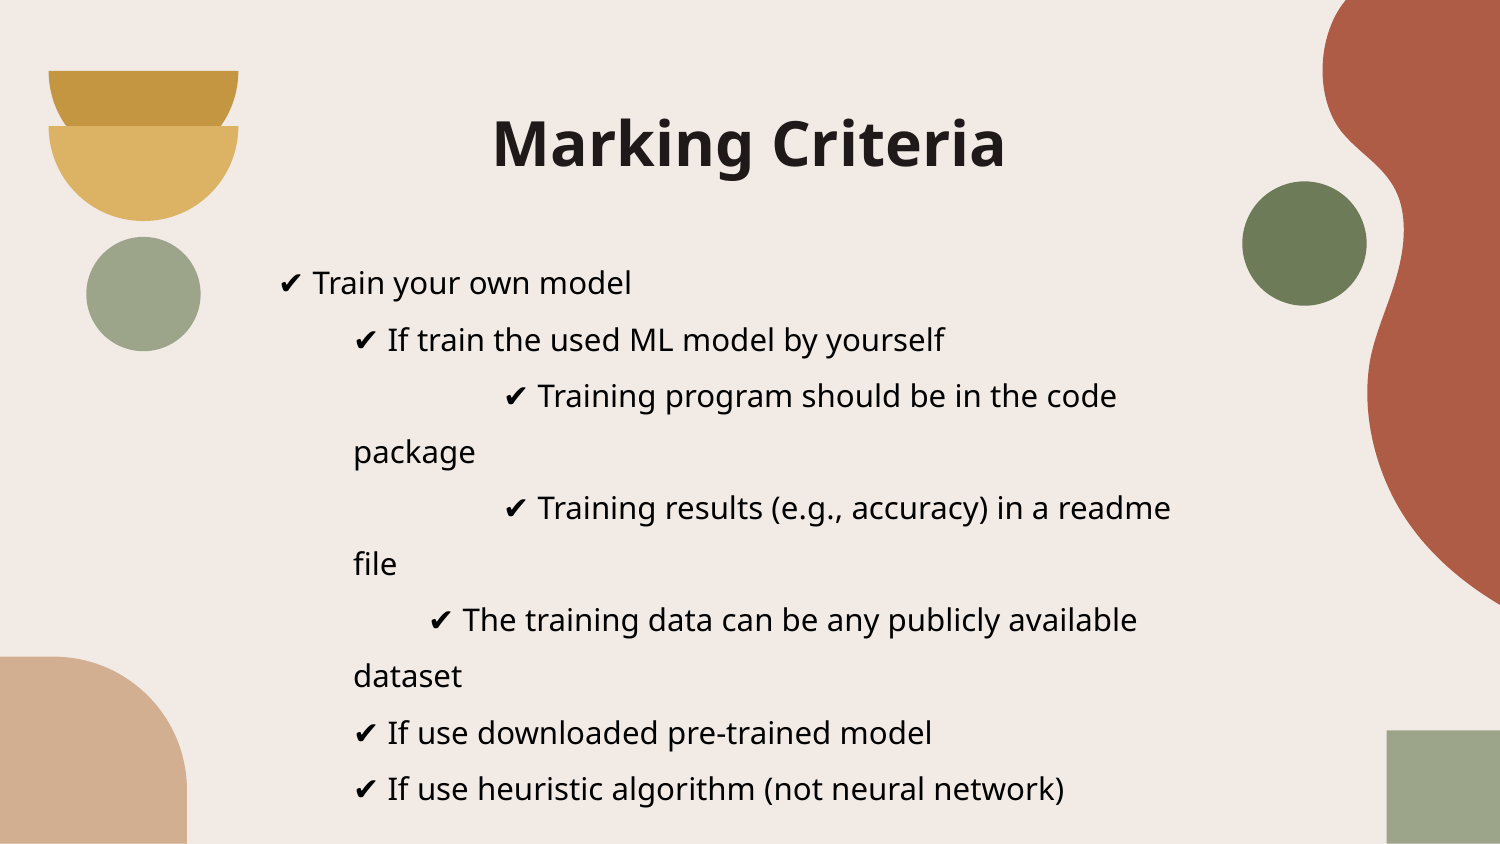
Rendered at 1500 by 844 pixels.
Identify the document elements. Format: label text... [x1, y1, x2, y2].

title Marking Criteria [118, 88, 1382, 167]
text_box ✔️ Train your own model ✔️ If train the used ML model by yourself ✔️ Training program should be in the code package ✔️ Training results (e.g., accuracy) in a readme file ✔️ The training data can be any publicly available dataset ✔️ If use downloaded pre-trained model ✔️ If use heuristic algorithm (not neural network) [263, 229, 1237, 822]
